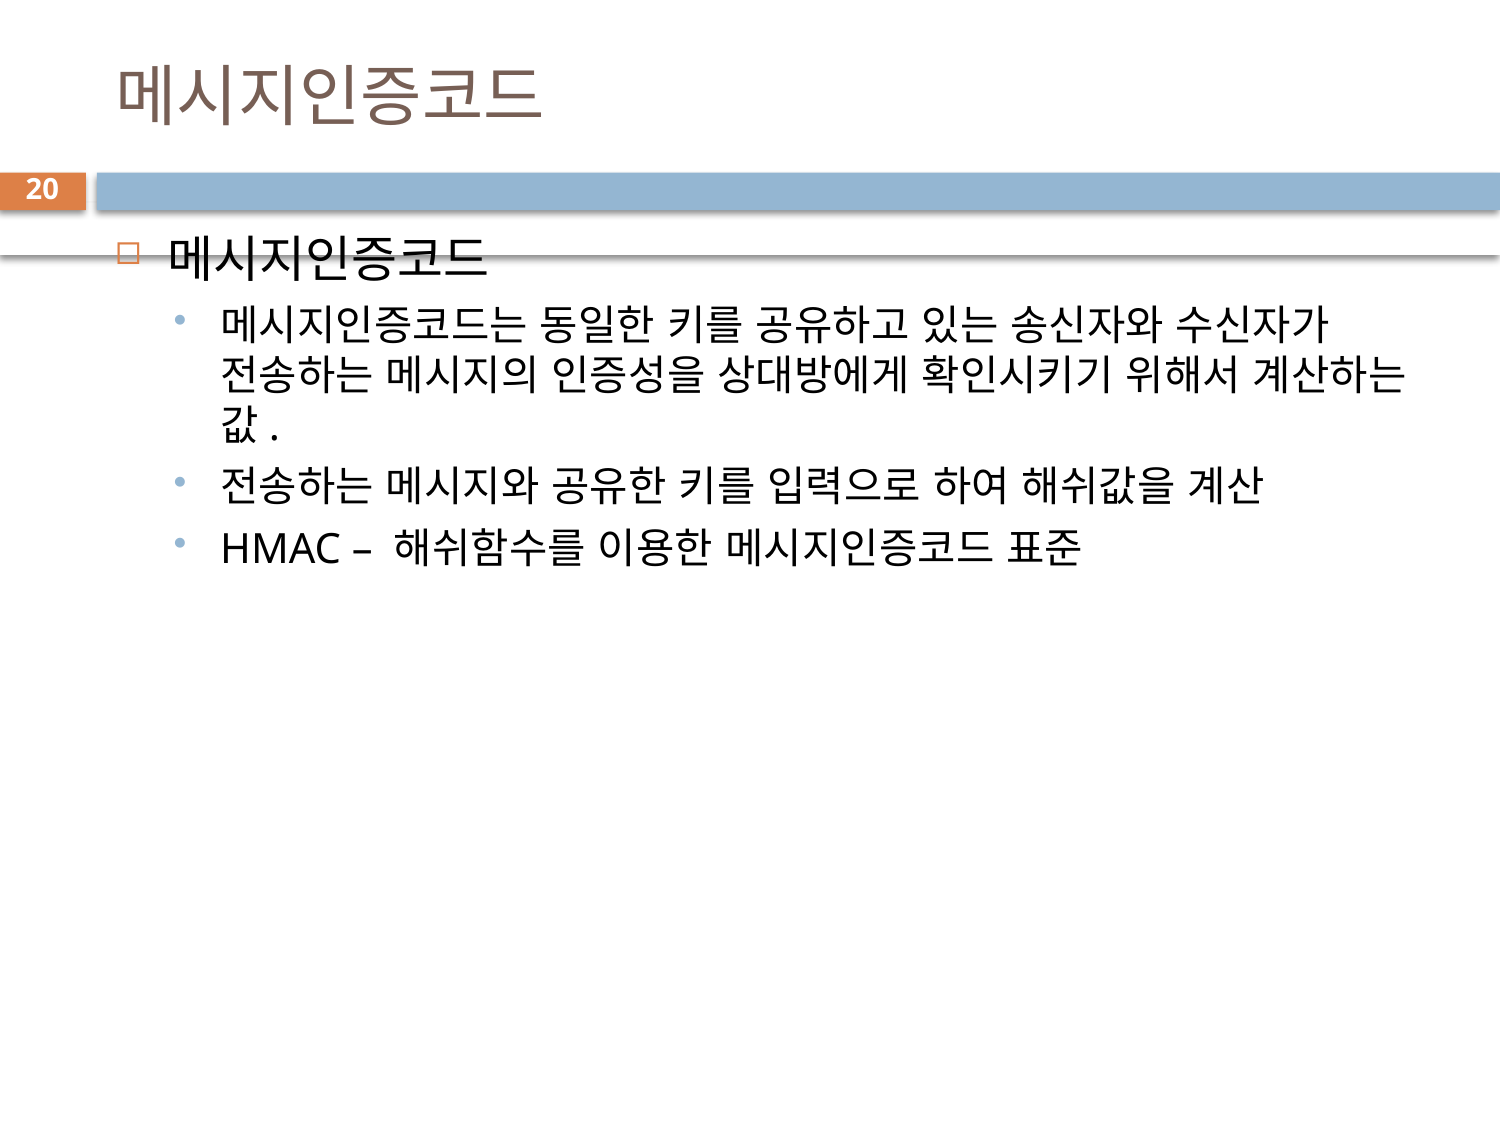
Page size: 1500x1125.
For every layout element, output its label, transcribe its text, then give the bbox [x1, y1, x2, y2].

slide_number 20 [0, 170, 87, 211]
list 메시지인증코드 메시지인증코드는 동일한 키를 공유하고 있는 송신자와 수신자가 전송하는 메시지의 인증성을 상대방에게 확인시키기 위해서 계산하는 값. 전송하는 메시지와 공유한 키를 입력으로 하여 해쉬값을 계산 HMAC – 해쉬함수를 이용한 메시지인증코드 표준 [100, 219, 1438, 1047]
title 메시지인증코드 [100, 37, 1438, 149]
